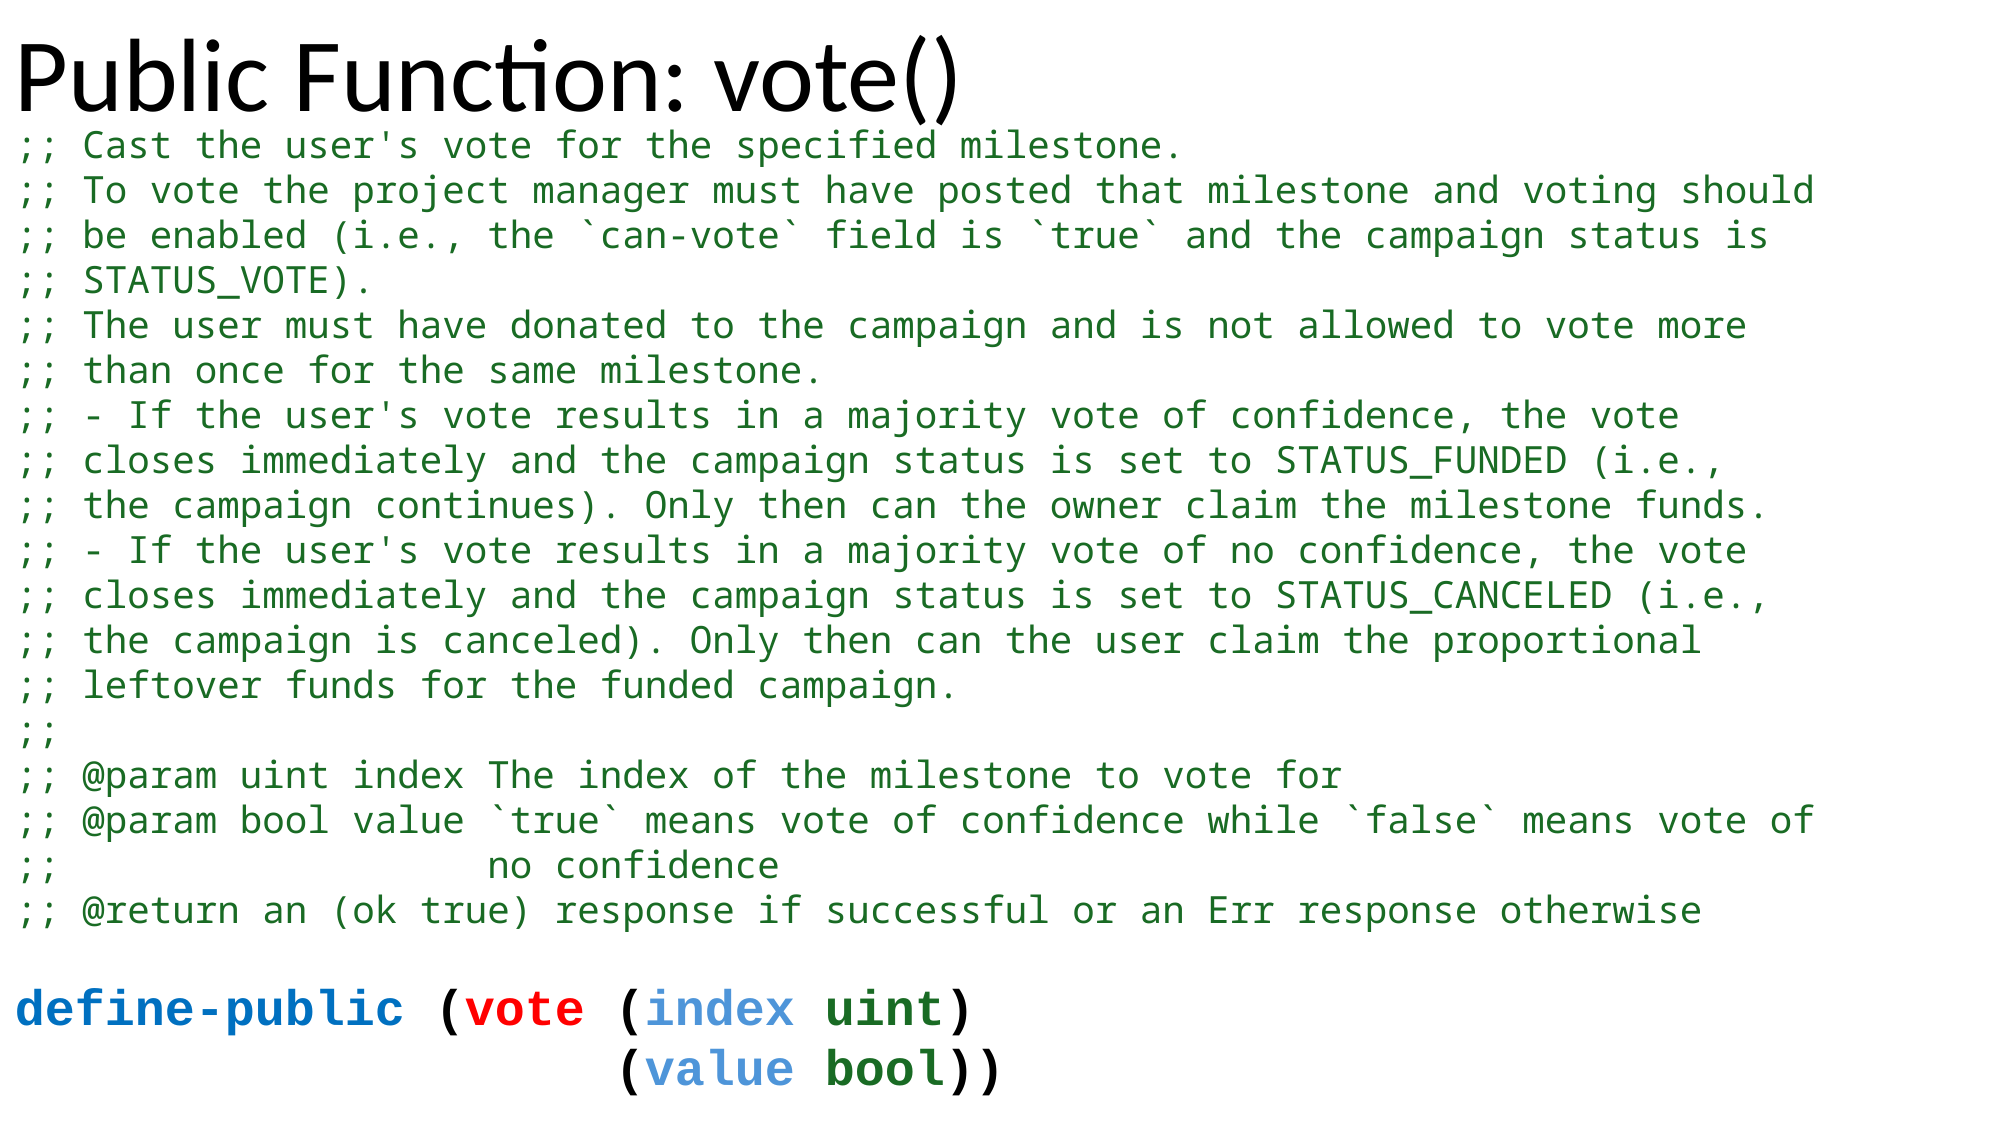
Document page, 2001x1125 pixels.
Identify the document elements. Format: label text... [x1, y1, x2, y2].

text_box Public Function: vote() [0, 0, 2000, 140]
text_box ;; Cast the user's vote for the specified milestone. ;; To vote the project manager must have posted that milestone and voting should ;; be enabled (i.e., the `can-vote` field is `true` and the campaign status is ;; STATUS_VOTE). ;; The user must have donated to the campaign and is not allowed to vote more ;; than once for the same milestone. ;; - If the user's vote results in a majority vote of confidence, the vote ;; closes immediately and the campaign status is set to STATUS_FUNDED (i.e., ;; the campaign continues). Only then can the owner claim the milestone funds. ;; - If the user's vote results in a majority vote of no confidence, the vote ;; closes immediately and the campaign status is set to STATUS_CANCELED (i.e., ;; the campaign is canceled). Only then can the user claim the proportional ;; leftover funds for the funded campaign. ;; ;; @param uint index The index of the milestone to vote for ;; @param bool value `true` means vote of confidence while `false` means vote of ;; no confidence ;; @return an (ok true) response if successful or an Err response otherwise define-public (vote (index uint) (value bool)) [0, 140, 2000, 1104]
